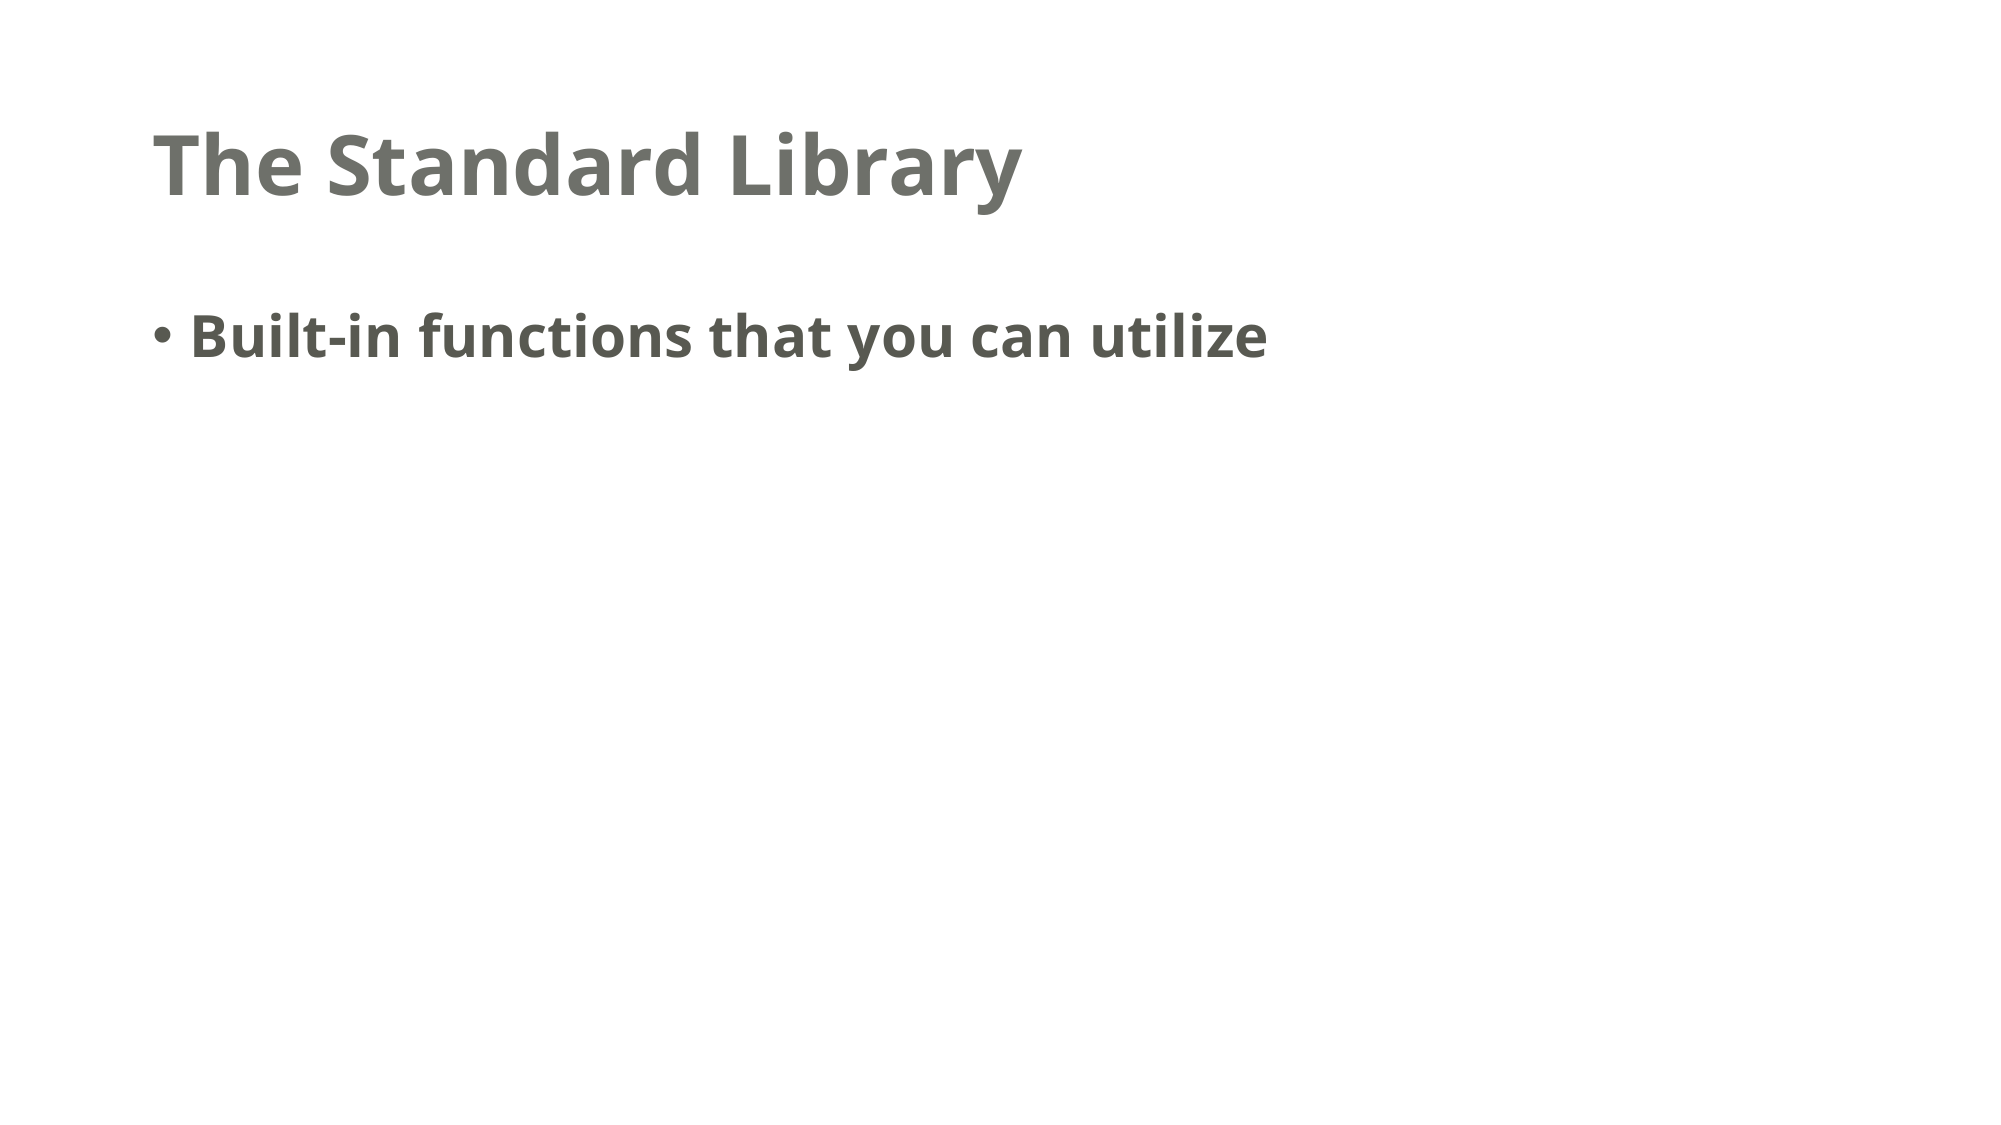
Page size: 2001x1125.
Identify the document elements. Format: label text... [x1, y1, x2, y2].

list Built-in functions that you can utilize [137, 299, 1863, 1014]
title The Standard Library [137, 59, 1863, 278]
